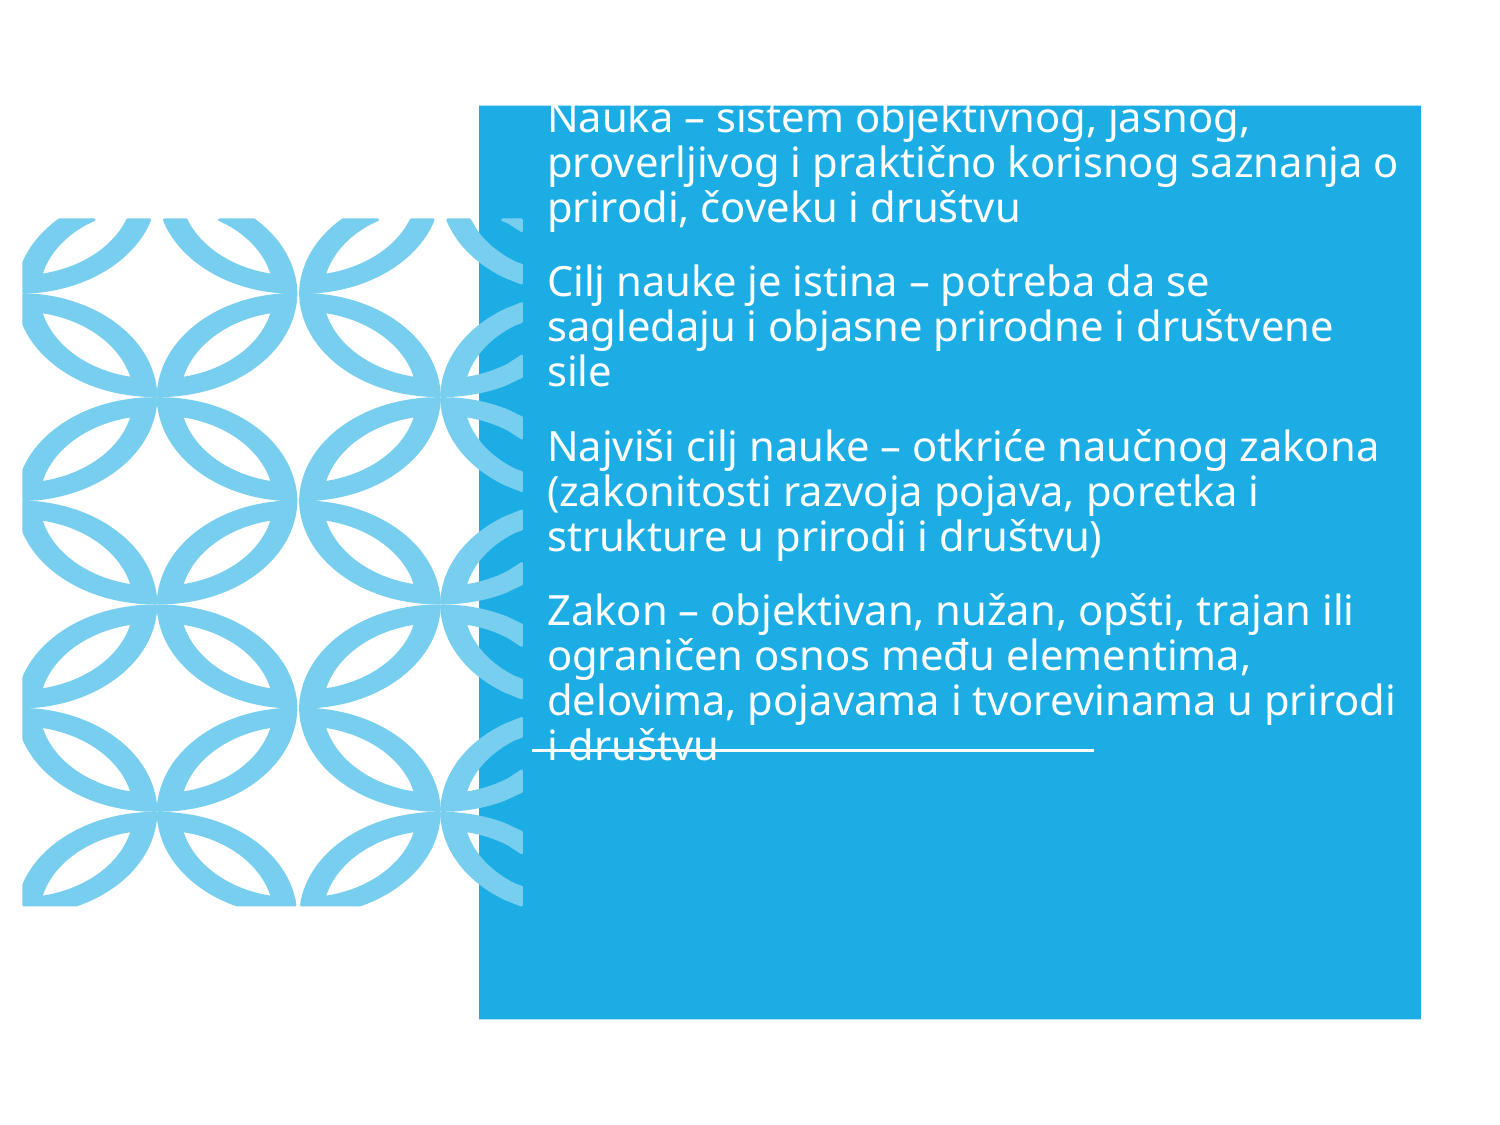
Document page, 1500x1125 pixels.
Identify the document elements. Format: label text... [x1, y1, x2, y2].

text_box [22, 218, 523, 907]
text_box [478, 104, 1422, 1021]
text_box [0, 0, 1500, 1125]
list Nauka – sistem objektivnog, jasnog, proverljivog i praktično korisnog saznanja o prirodi, čoveku i društvu Cilj nauke je istina – potreba da se sagledaju i objasne prirodne i društvene sile Najviši cilj nauke – otkriće naučnog zakona (zakonitosti razvoja pojava, poretka i strukture u prirodi i društvu) Zakon – objektivan, nužan, opšti, trajan ili ograničen osnos među elementima, delovima, pojavama i tvorevinama u prirodi i društvu [521, 88, 1411, 814]
